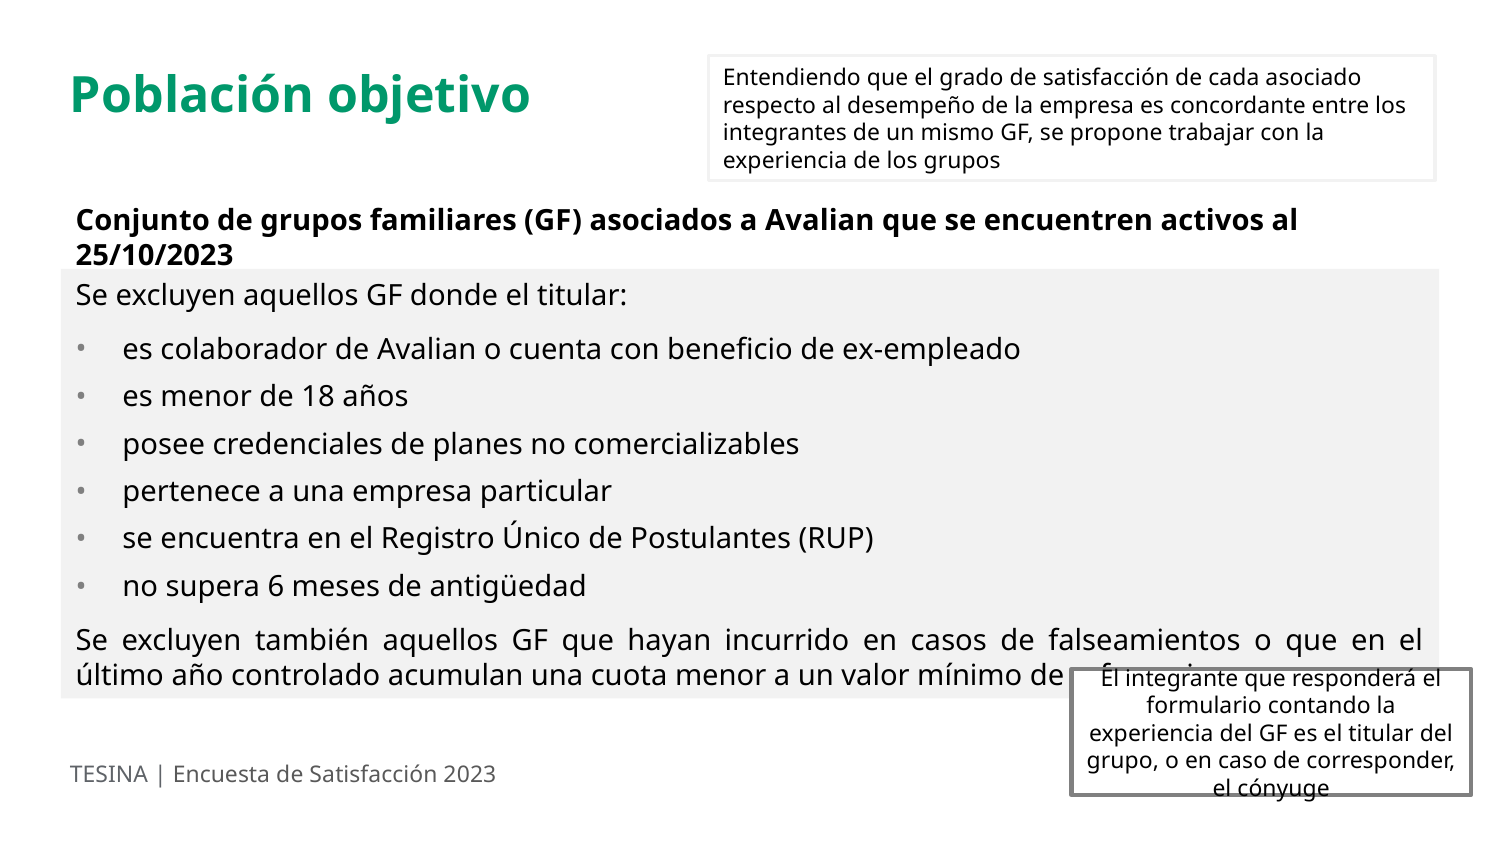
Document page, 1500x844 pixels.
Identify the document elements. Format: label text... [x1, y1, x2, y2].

text_box TESINA | Encuesta de Satisfacción 2023 [54, 752, 863, 795]
text_box Entendiendo que el grado de satisfacción de cada asociado respecto al desempeño de la empresa es concordante entre los integrantes de un mismo GF, se propone trabajar con la experiencia de los grupos [708, 55, 1435, 181]
text_box Conjunto de grupos familiares (GF) asociados a Avalian que se encuentren activos al 25/10/2023 [60, 193, 1435, 268]
text_box Población objetivo [54, 47, 1223, 138]
text_box Se excluyen aquellos GF donde el titular: es colaborador de Avalian o cuenta con beneficio de ex-empleado es menor de 18 años posee credenciales de planes no comercializables pertenece a una empresa particular se encuentra en el Registro Único de Postulantes (RUP) no supera 6 meses de antigüedad Se excluyen también aquellos GF que hayan incurrido en casos de falseamientos o que en el último año controlado acumulan una cuota menor a un valor mínimo de referencia [60, 268, 1440, 699]
text_box El integrante que responderá el formulario contando la experiencia del GF es el titular del grupo, o en caso de corresponder, el cónyuge [1069, 667, 1473, 797]
